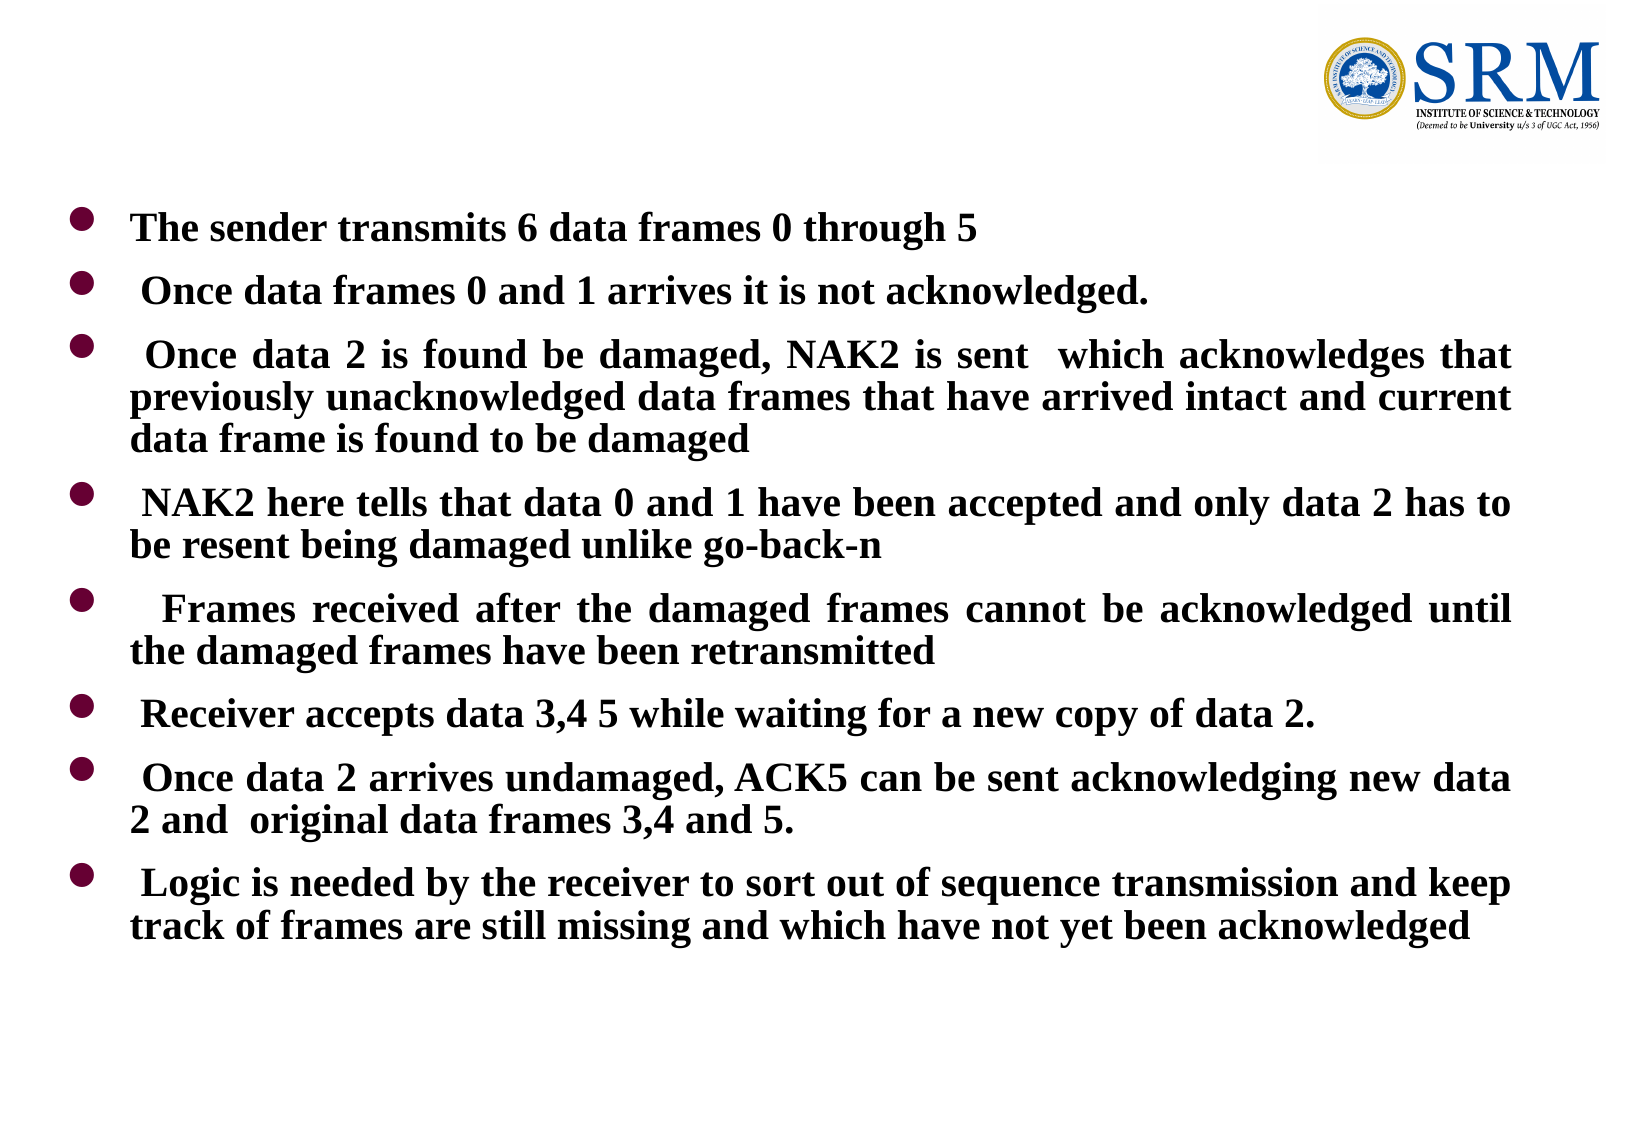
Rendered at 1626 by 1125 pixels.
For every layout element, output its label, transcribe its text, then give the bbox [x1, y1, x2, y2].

picture [1318, 4, 1606, 164]
list The sender transmits 6 data frames 0 through 5 Once data frames 0 and 1 arrives it is not acknowledged. Once data 2 is found be damaged, NAK2 is sent which acknowledges that previously unacknowledged data frames that have arrived intact and current data frame is found to be damaged NAK2 here tells that data 0 and 1 have been accepted and only data 2 has to be resent being damaged unlike go-back-n Frames received after the damaged frames cannot be acknowledged until the damaged frames have been retransmitted Receiver accepts data 3,4 5 while waiting for a new copy of data 2. Once data 2 arrives undamaged, ACK5 can be sent acknowledging new data 2 and original data frames 3,4 and 5. Logic is needed by the receiver to sort out of sequence transmission and keep track of frames are still missing and which have not yet been acknowledged [51, 199, 1529, 1058]
